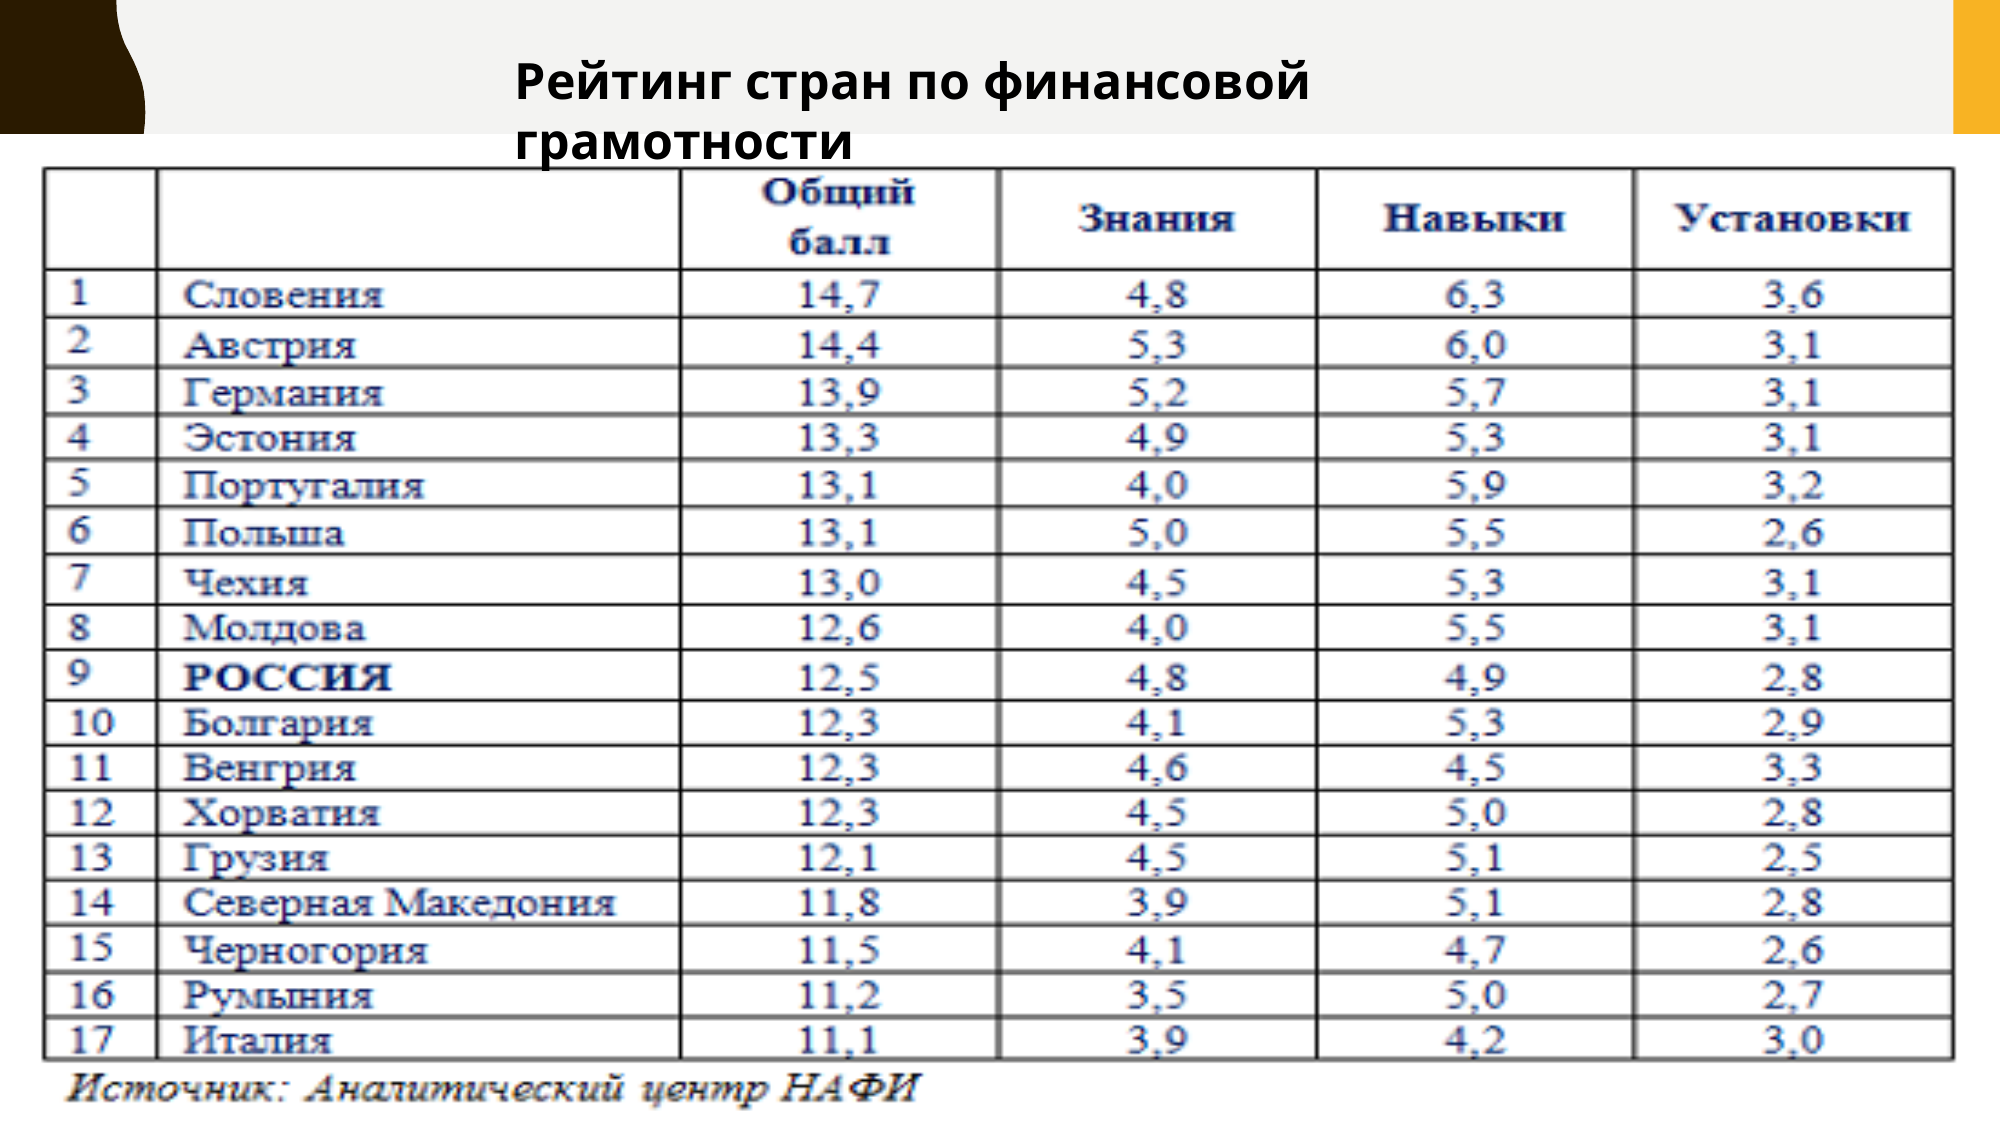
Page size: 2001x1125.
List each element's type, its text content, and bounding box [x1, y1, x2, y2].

picture [0, 134, 2000, 1125]
text_box Рейтинг стран по финансовой грамотности [499, 41, 1501, 134]
